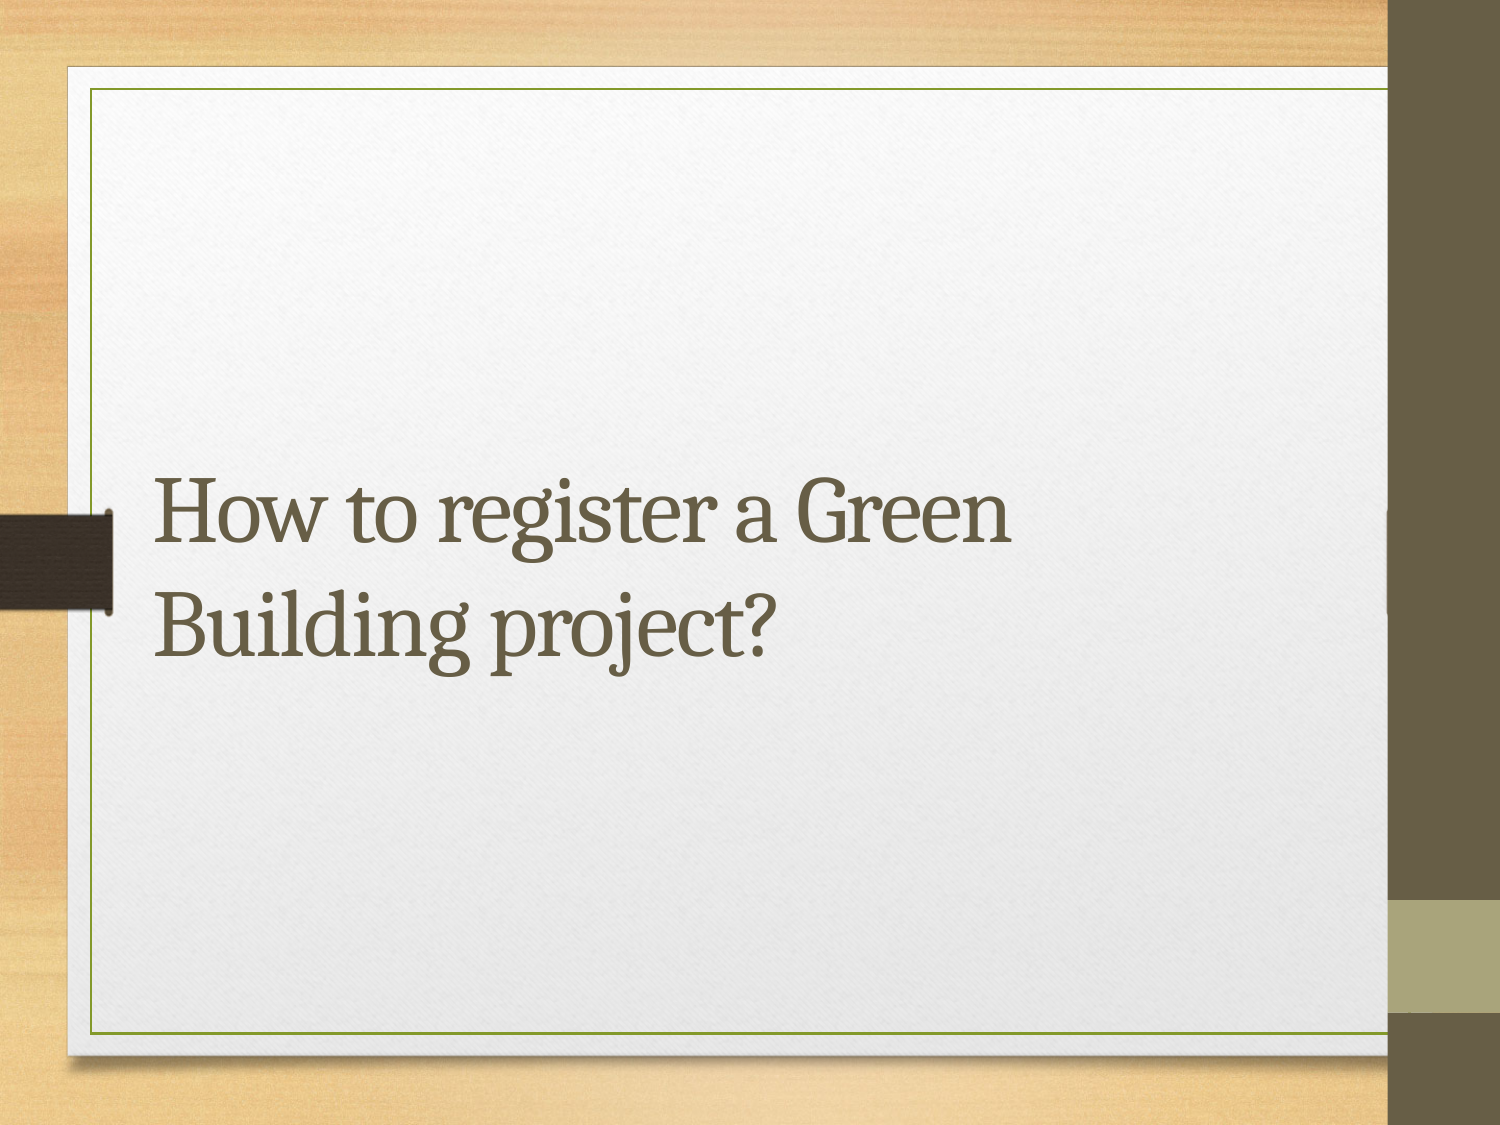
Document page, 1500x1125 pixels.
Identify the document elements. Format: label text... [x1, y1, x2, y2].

picture [0, 0, 1387, 1125]
text_box How to register a Green Building project? [150, 455, 1089, 671]
text_box [1387, 900, 1500, 1013]
text_box [1387, 1013, 1500, 1125]
text_box [1387, 0, 1500, 900]
